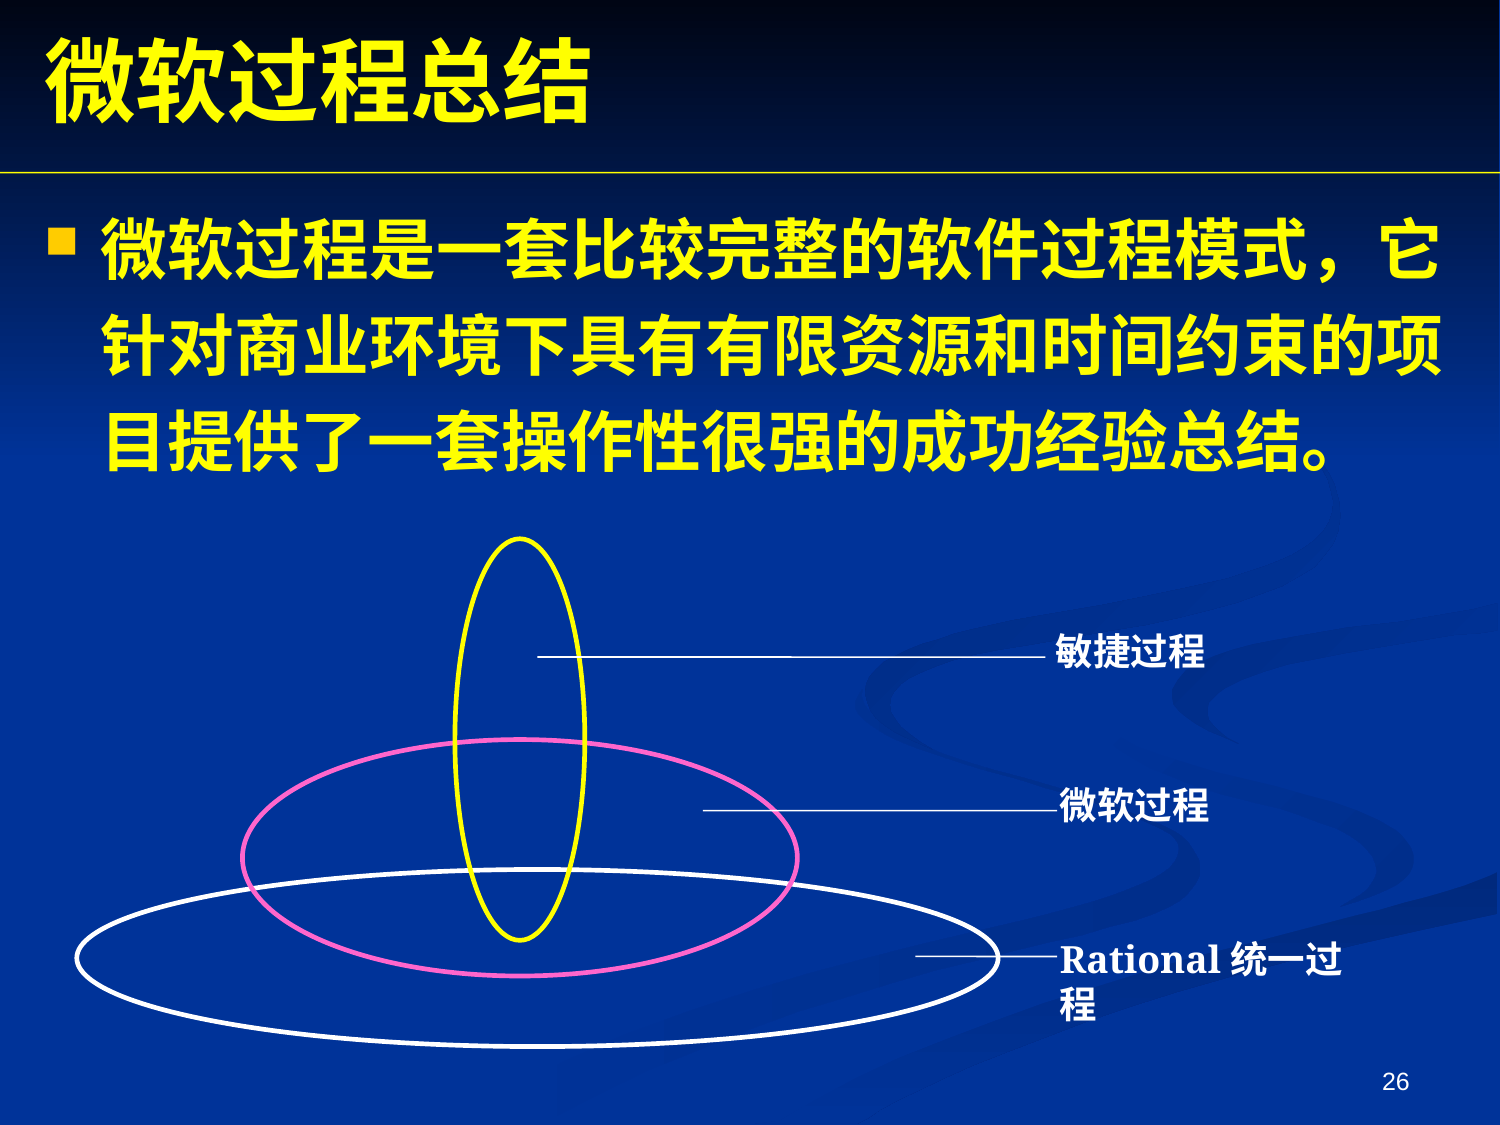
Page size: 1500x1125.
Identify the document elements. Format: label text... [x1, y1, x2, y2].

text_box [242, 739, 1258, 977]
list 微软过程是一套比较完整的软件过程模式，它针对商业环境下具有有限资源和时间约束的项目提供了一套操作性很强的成功经验总结。 [29, 184, 1460, 516]
text_box 微软过程总结 [29, 21, 1459, 138]
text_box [76, 869, 1389, 1047]
slide_number 26 [1074, 1024, 1426, 1104]
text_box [454, 538, 1243, 941]
